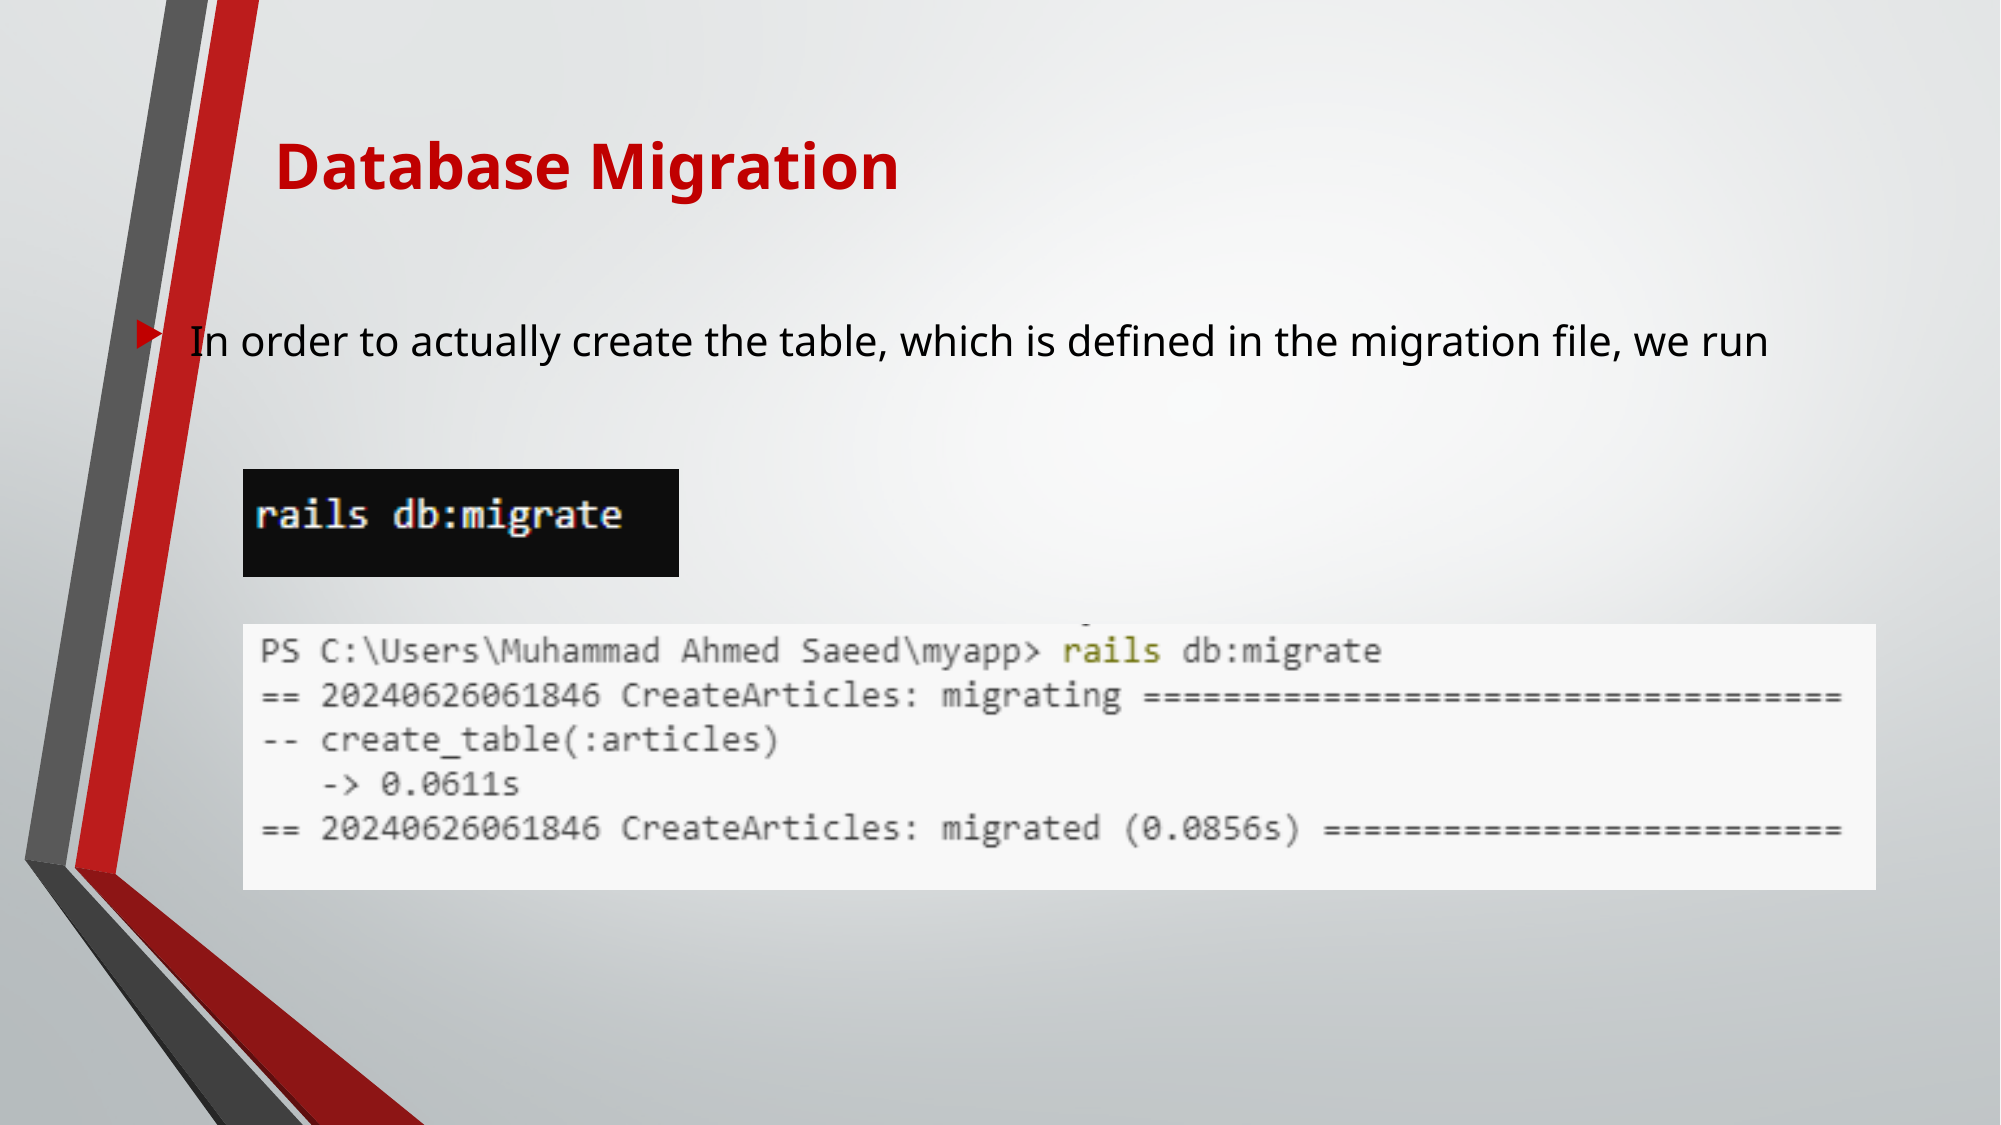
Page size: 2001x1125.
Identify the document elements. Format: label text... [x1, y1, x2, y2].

picture [242, 469, 679, 578]
title Database Migration [243, 118, 934, 211]
picture [242, 624, 1876, 890]
text_box In order to actually create the table, which is defined in the migration file, we run [118, 306, 1785, 372]
